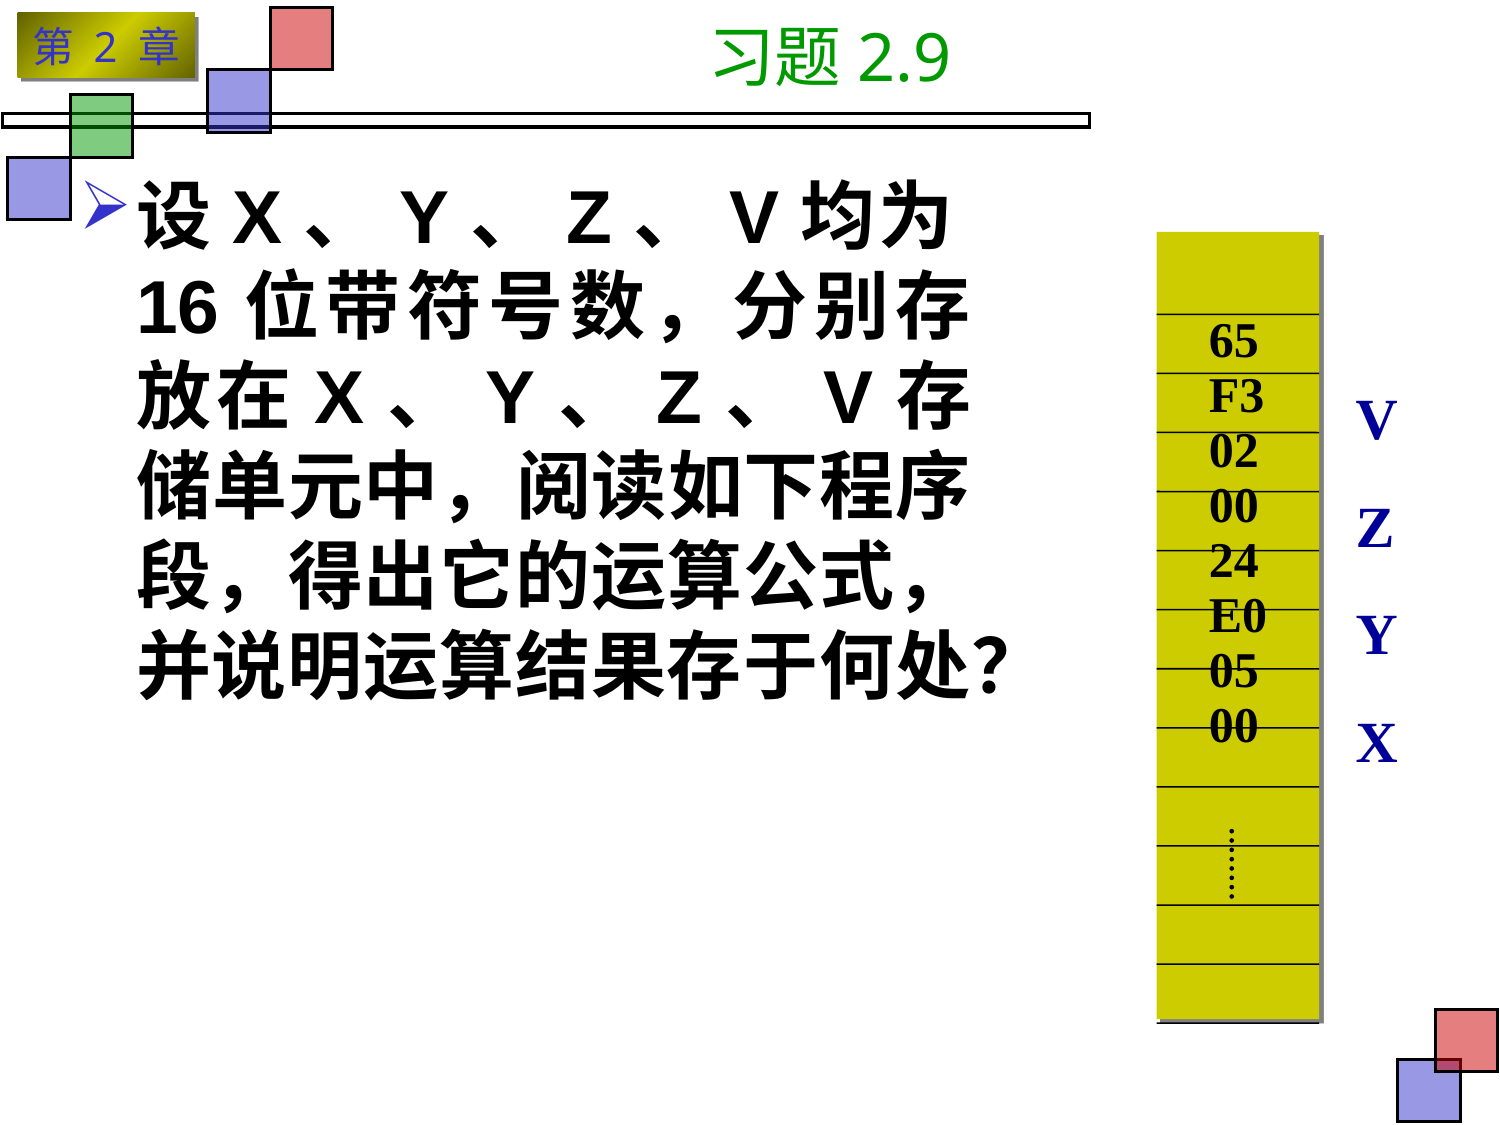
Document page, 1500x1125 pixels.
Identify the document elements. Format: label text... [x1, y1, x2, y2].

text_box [1156, 314, 1320, 1024]
text_box V Z Y X [1340, 373, 1413, 782]
text_box [1156, 231, 1320, 313]
title 习题2.9 [336, 8, 1324, 102]
list 设X、Y、Z、V均为16位带符号数，分别存放在X、Y、Z、V存储单元中，阅读如下程序段，得出它的运算公式，并说明运算结果存于何处？ [64, 160, 987, 1059]
